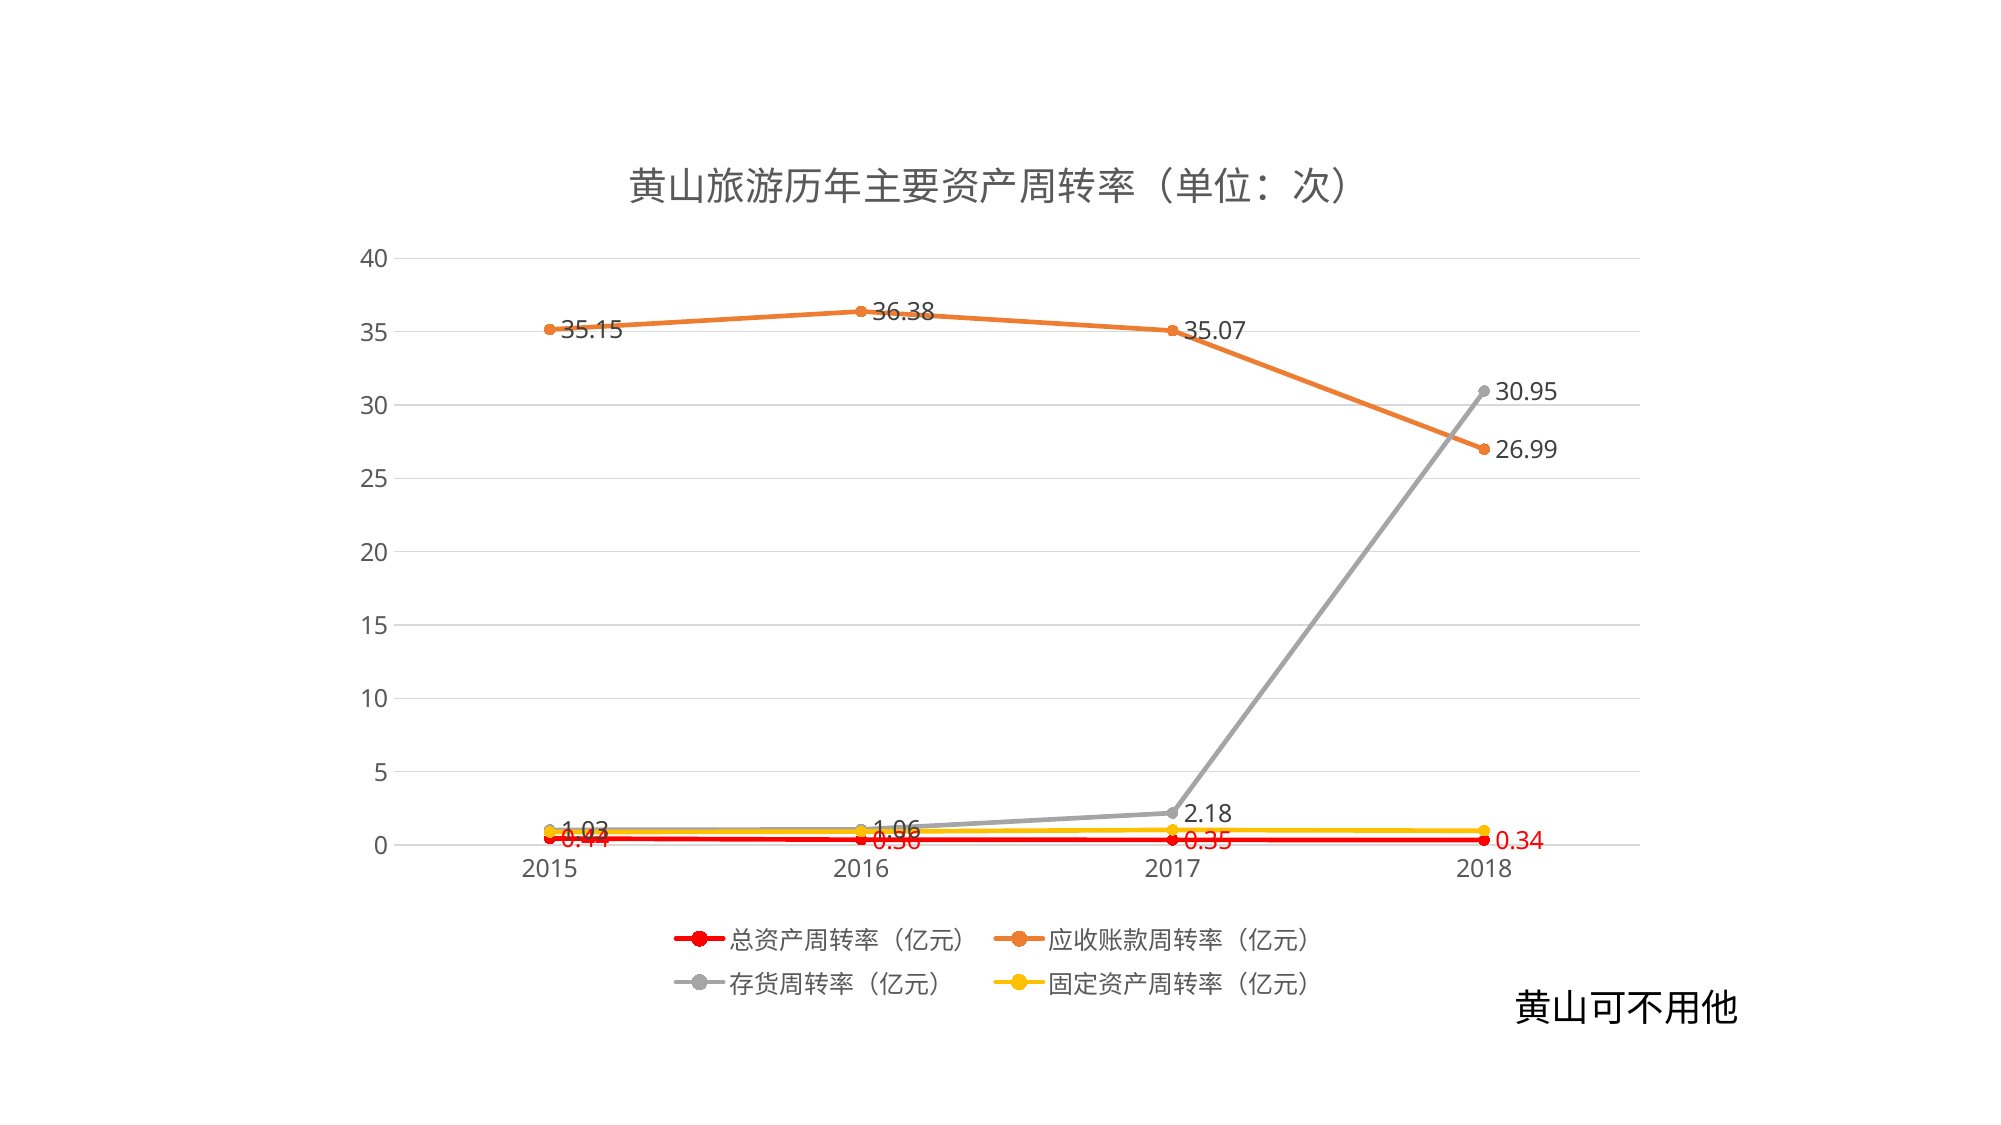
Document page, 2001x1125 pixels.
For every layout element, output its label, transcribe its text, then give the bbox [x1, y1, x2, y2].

chart [333, 117, 1667, 1007]
text_box 黄山可不用他 [1499, 976, 1755, 1037]
